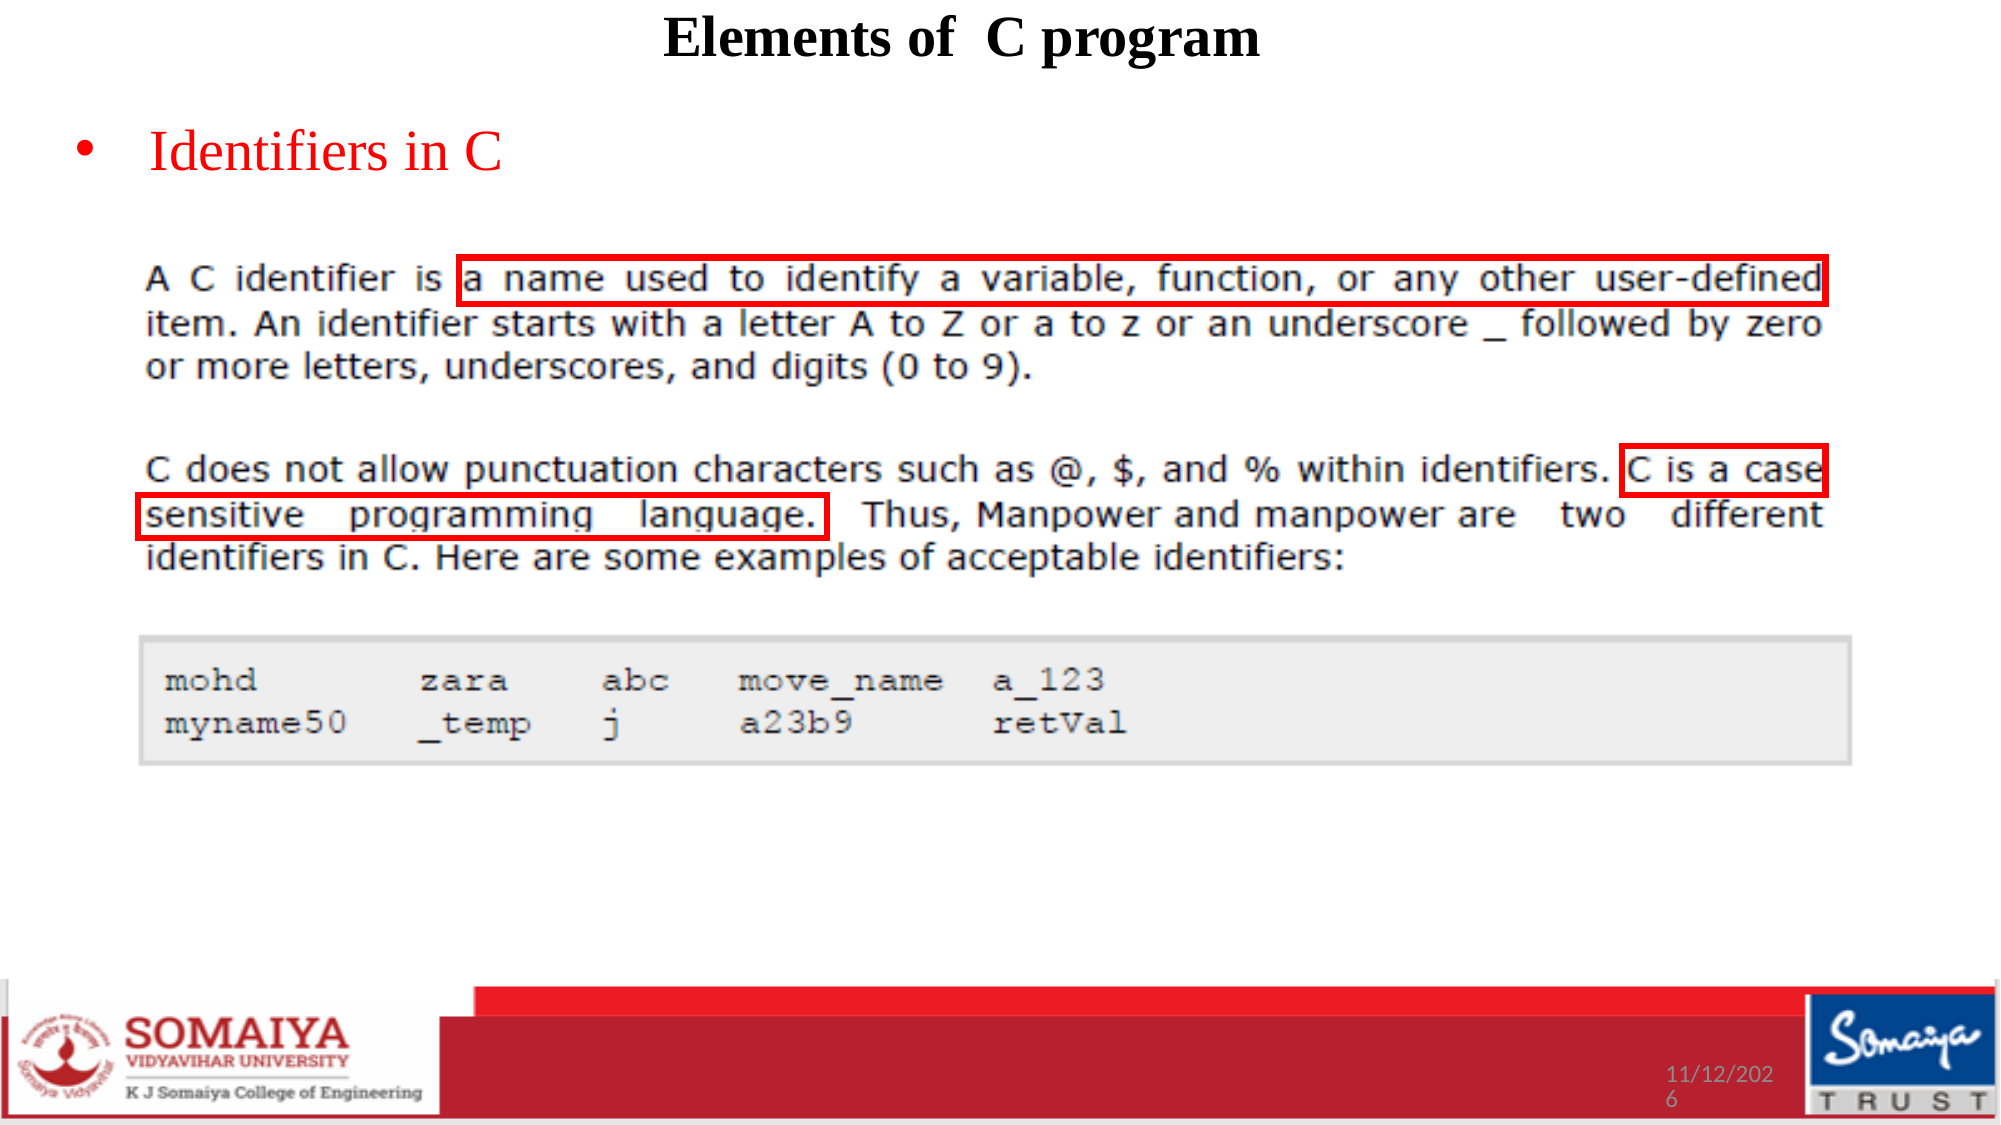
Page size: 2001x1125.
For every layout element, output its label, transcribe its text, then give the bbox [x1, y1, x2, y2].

picture [0, 979, 2000, 1125]
picture [137, 254, 1863, 789]
text_box Identifiers in C [59, 104, 585, 190]
text_box Elements of C program [631, 0, 1295, 76]
